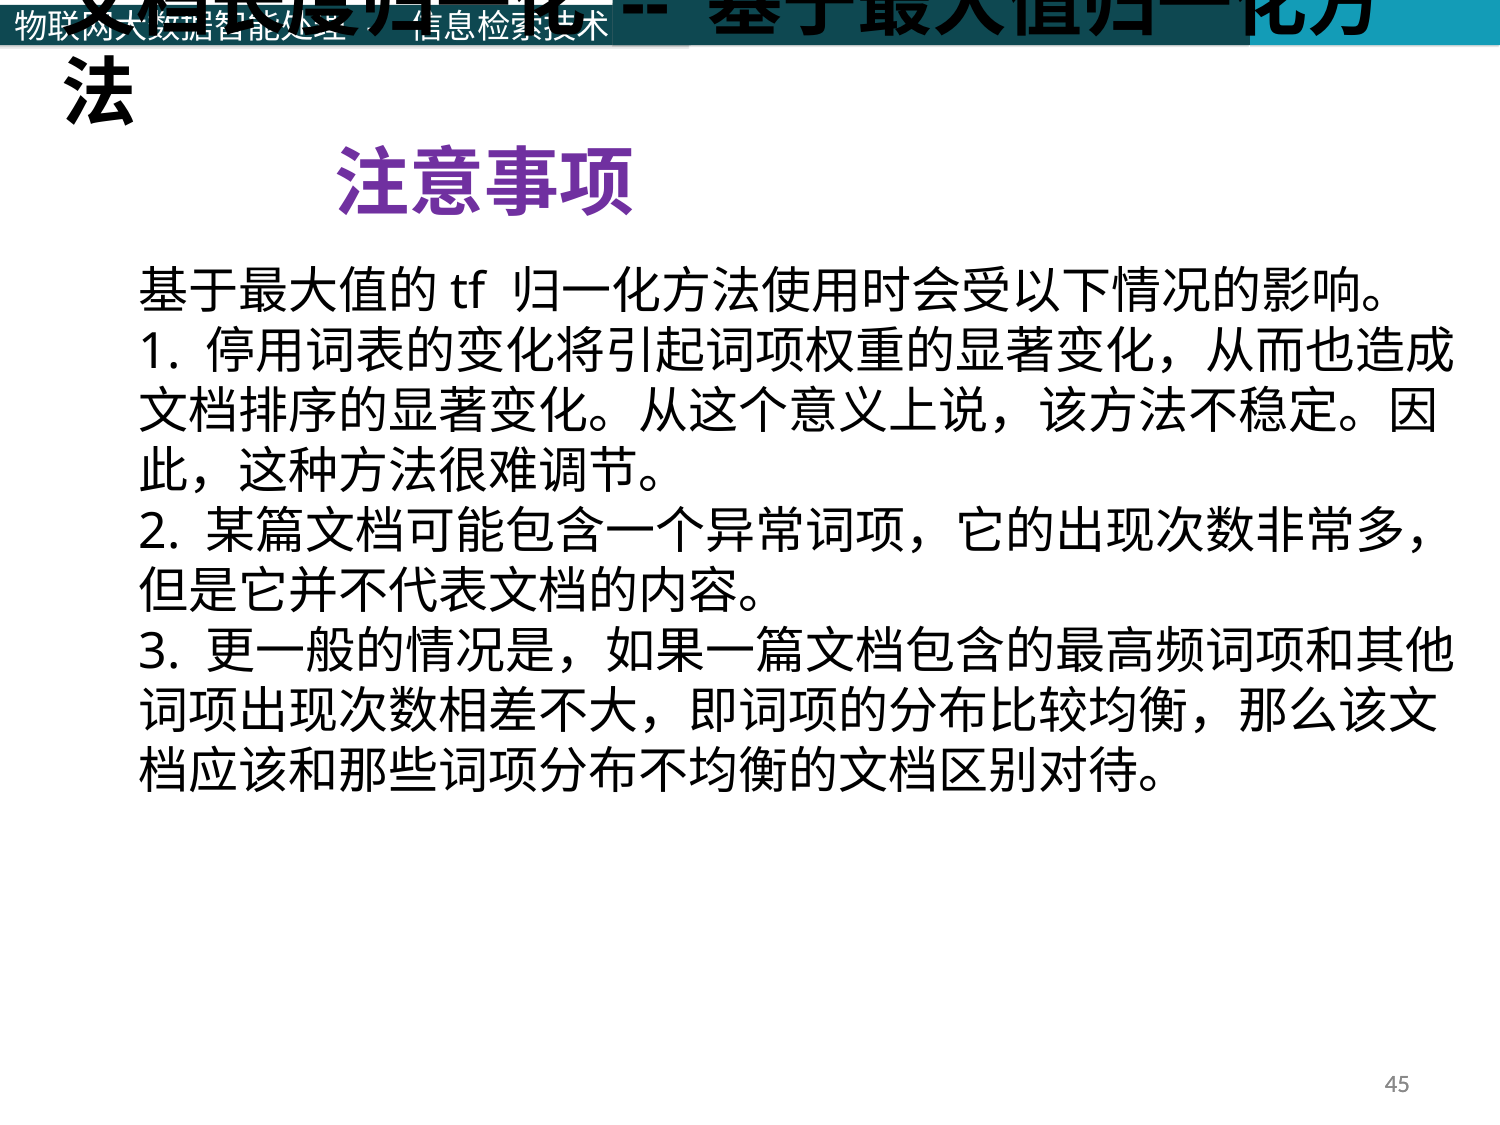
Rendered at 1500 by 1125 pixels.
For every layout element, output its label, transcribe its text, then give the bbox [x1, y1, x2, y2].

text_box 基于最大值的tf 归一化方法使用时会受以下情况的影响。 1. 停用词表的变化将引起词项权重的显著变化，从而也造成文档排序的显著变化。从这个意义上说，该方法不稳定。因此，这种方法很难调节。 2. 某篇文档可能包含一个异常词项，它的出现次数非常多，但是它并不代表文档的内容。 3. 更一般的情况是，如果一篇文档包含的最高频词项和其他词项出现次数相差不大，即词项的分布比较均衡，那么该文档应该和那些词项分布不均衡的文档区别对待。值 [123, 251, 1484, 970]
text_box 文档长度归一化 -- 基于最大值归一化方法 注意事项 [46, 2, 1454, 233]
slide_number 45 [1074, 1062, 1425, 1103]
text_box [1253, 0, 1406, 50]
